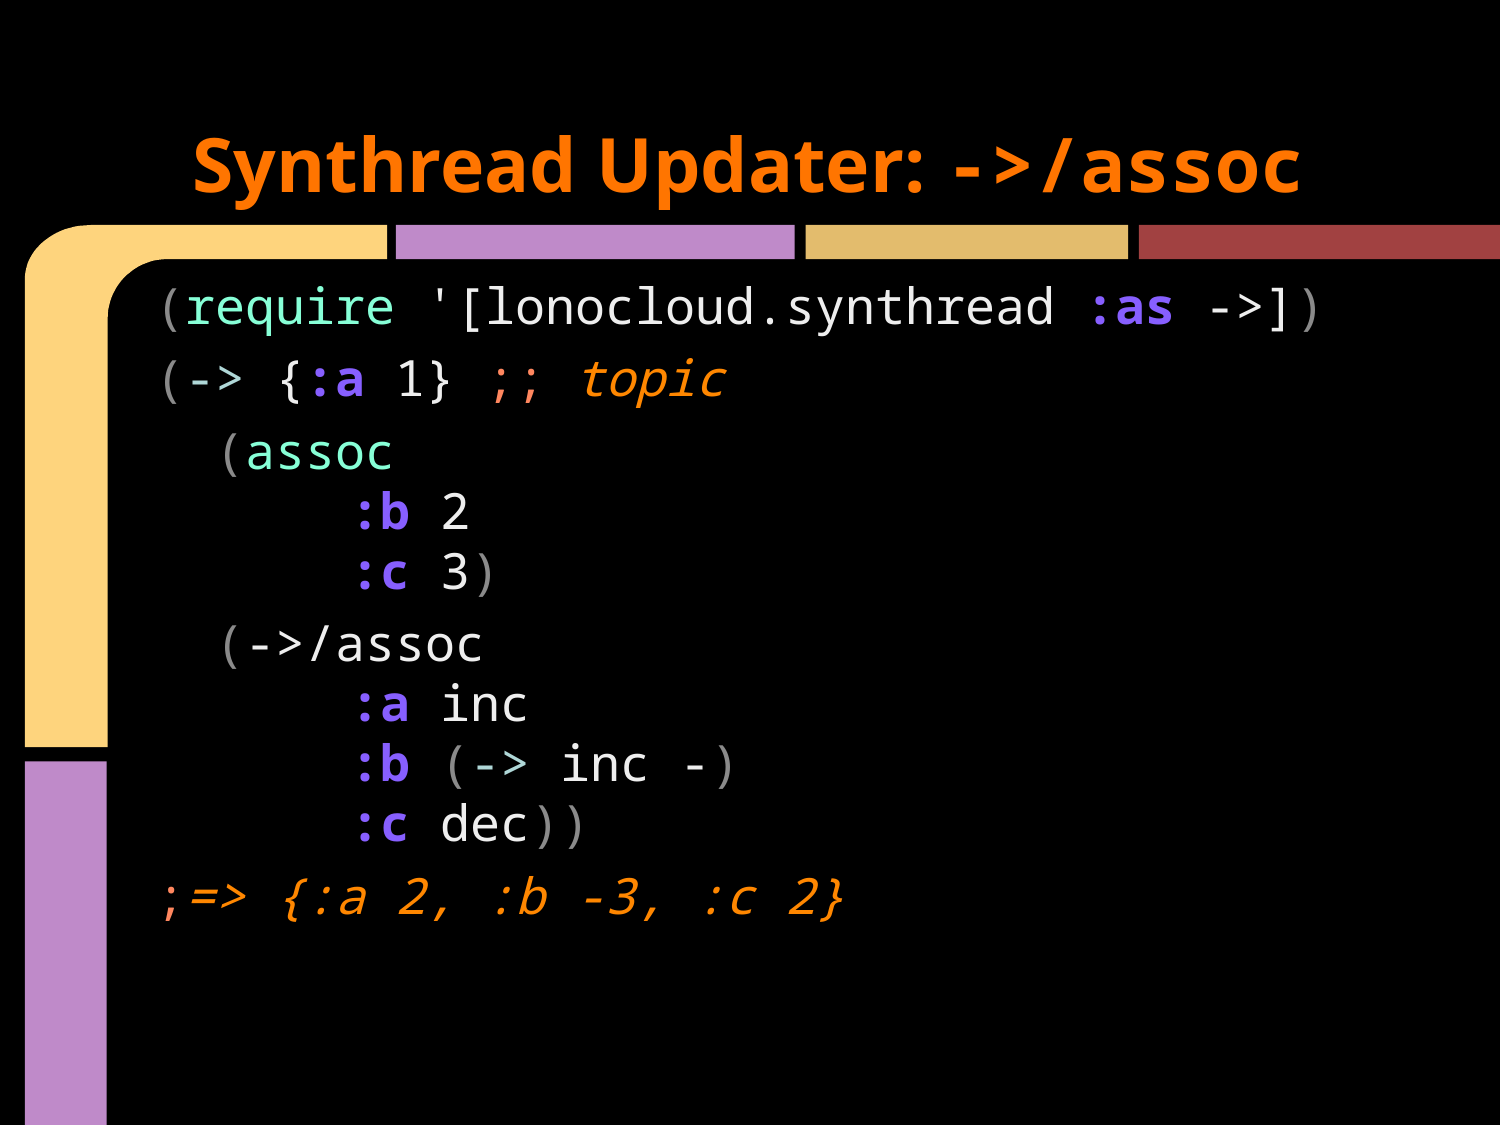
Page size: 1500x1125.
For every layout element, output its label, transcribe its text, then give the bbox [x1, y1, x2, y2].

title Synthread Updater: ->/assoc [140, 35, 1425, 223]
list (require '[lonocloud.synthread :as ->]) (-> {:a 1} ;; topic (assoc :b 2 :c 3) (->/assoc :a inc :b (-> inc -) :c dec)) ;=> {:a 2, :b -3, :c 2} [140, 259, 1425, 1078]
